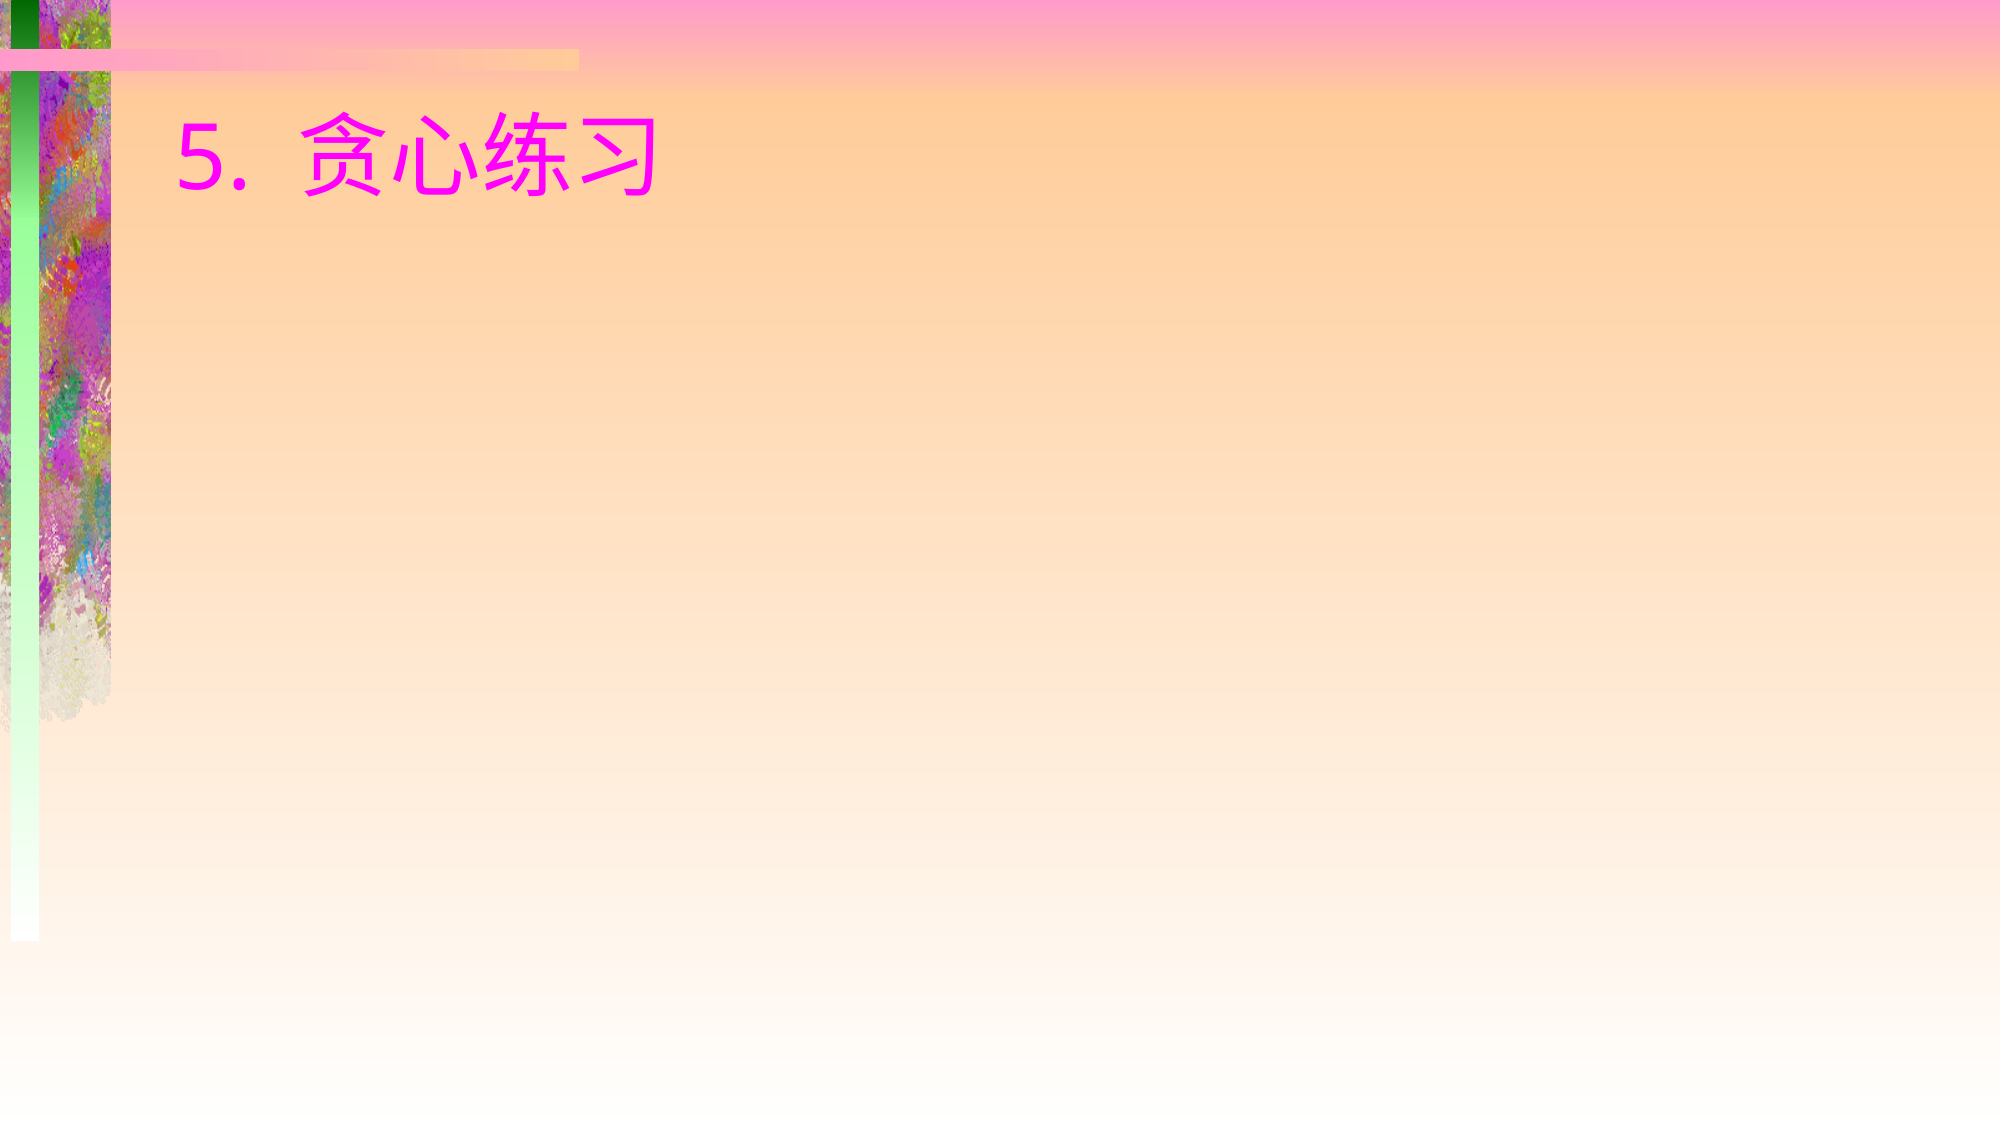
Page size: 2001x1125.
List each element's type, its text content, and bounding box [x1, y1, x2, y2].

picture [0, 0, 11, 50]
title 5. 贪心练习 [160, 85, 1861, 222]
picture [39, 71, 111, 821]
picture [39, 0, 111, 50]
picture [0, 71, 11, 821]
